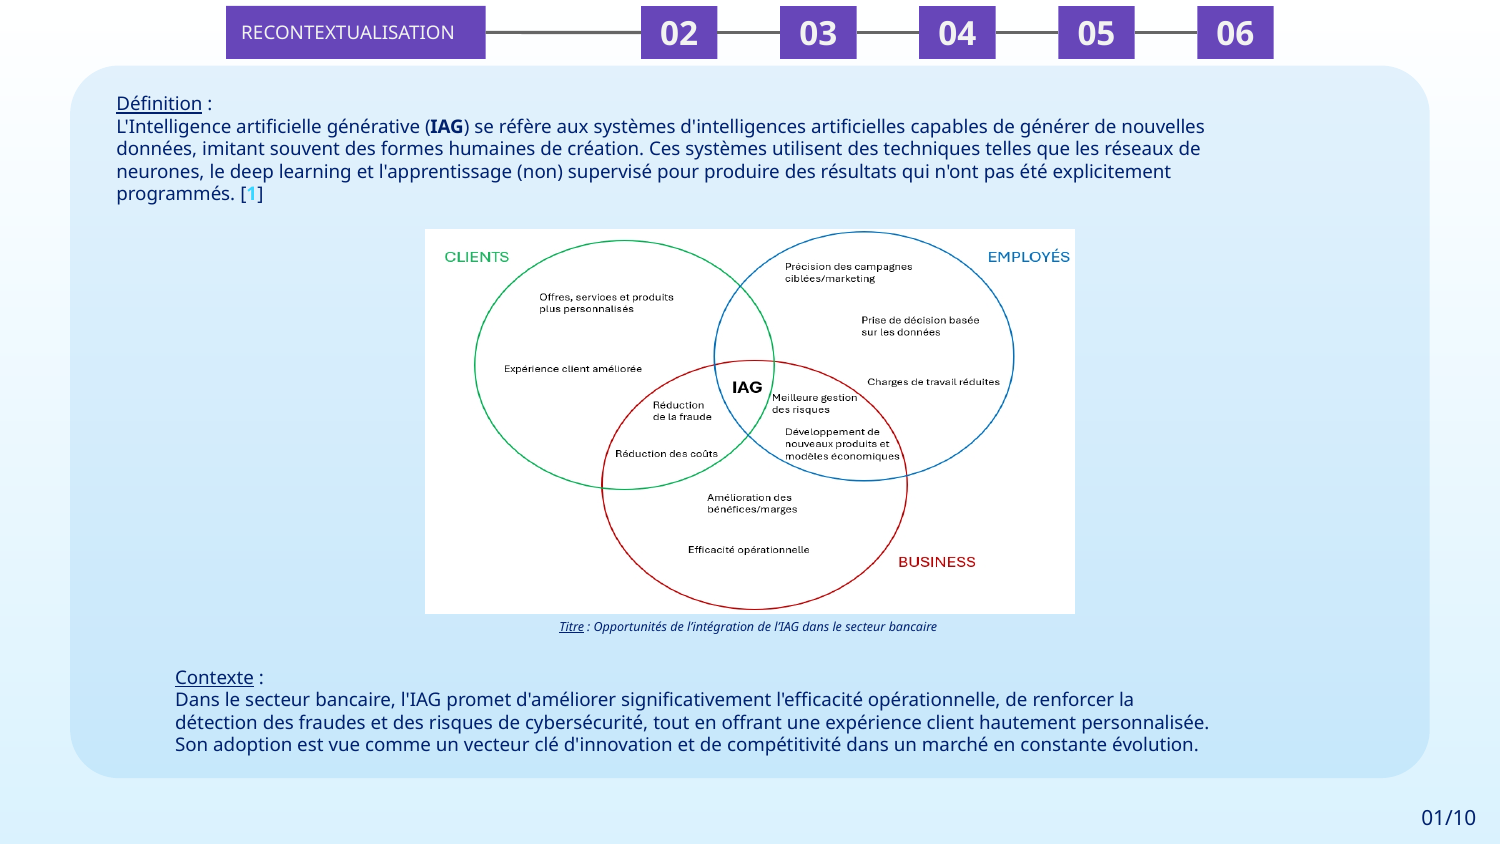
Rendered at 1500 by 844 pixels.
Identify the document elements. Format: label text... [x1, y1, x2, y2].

text_box 01/10 [1397, 790, 1500, 844]
text_box RECONTEXTUALISATION [226, 5, 486, 59]
title 03 [780, 6, 857, 59]
title 02 [641, 6, 718, 59]
title 04 [919, 6, 996, 59]
title 06 [1197, 6, 1274, 59]
text_box Titre : Opportunités de l’intégration de l’IAG dans le secteur bancaire [532, 622, 968, 639]
text_box Contexte : Dans le secteur bancaire, l'IAG promet d'améliorer significativement l'efficacité opérationnelle, de renforcer la détection des fraudes et des risques de cybersécurité, tout en offrant une expérience client hautement personnalisée. Son adoption est vue comme un vecteur clé d'innovation et de compétitivité dans un marché en constante évolution. [160, 650, 1228, 771]
picture [424, 229, 1075, 615]
title 05 [1058, 6, 1135, 59]
text_box Définition : L'Intelligence artificielle générative (IAG) se réfère aux systèmes d'intelligences artificielles capables de générer de nouvelles données, imitant souvent des formes humaines de création. Ces systèmes utilisent des techniques telles que les réseaux de neurones, le deep learning et l'apprentissage (non) supervisé pour produire des résultats qui n'ont pas été explicitement programmés. [1] [101, 76, 1286, 194]
